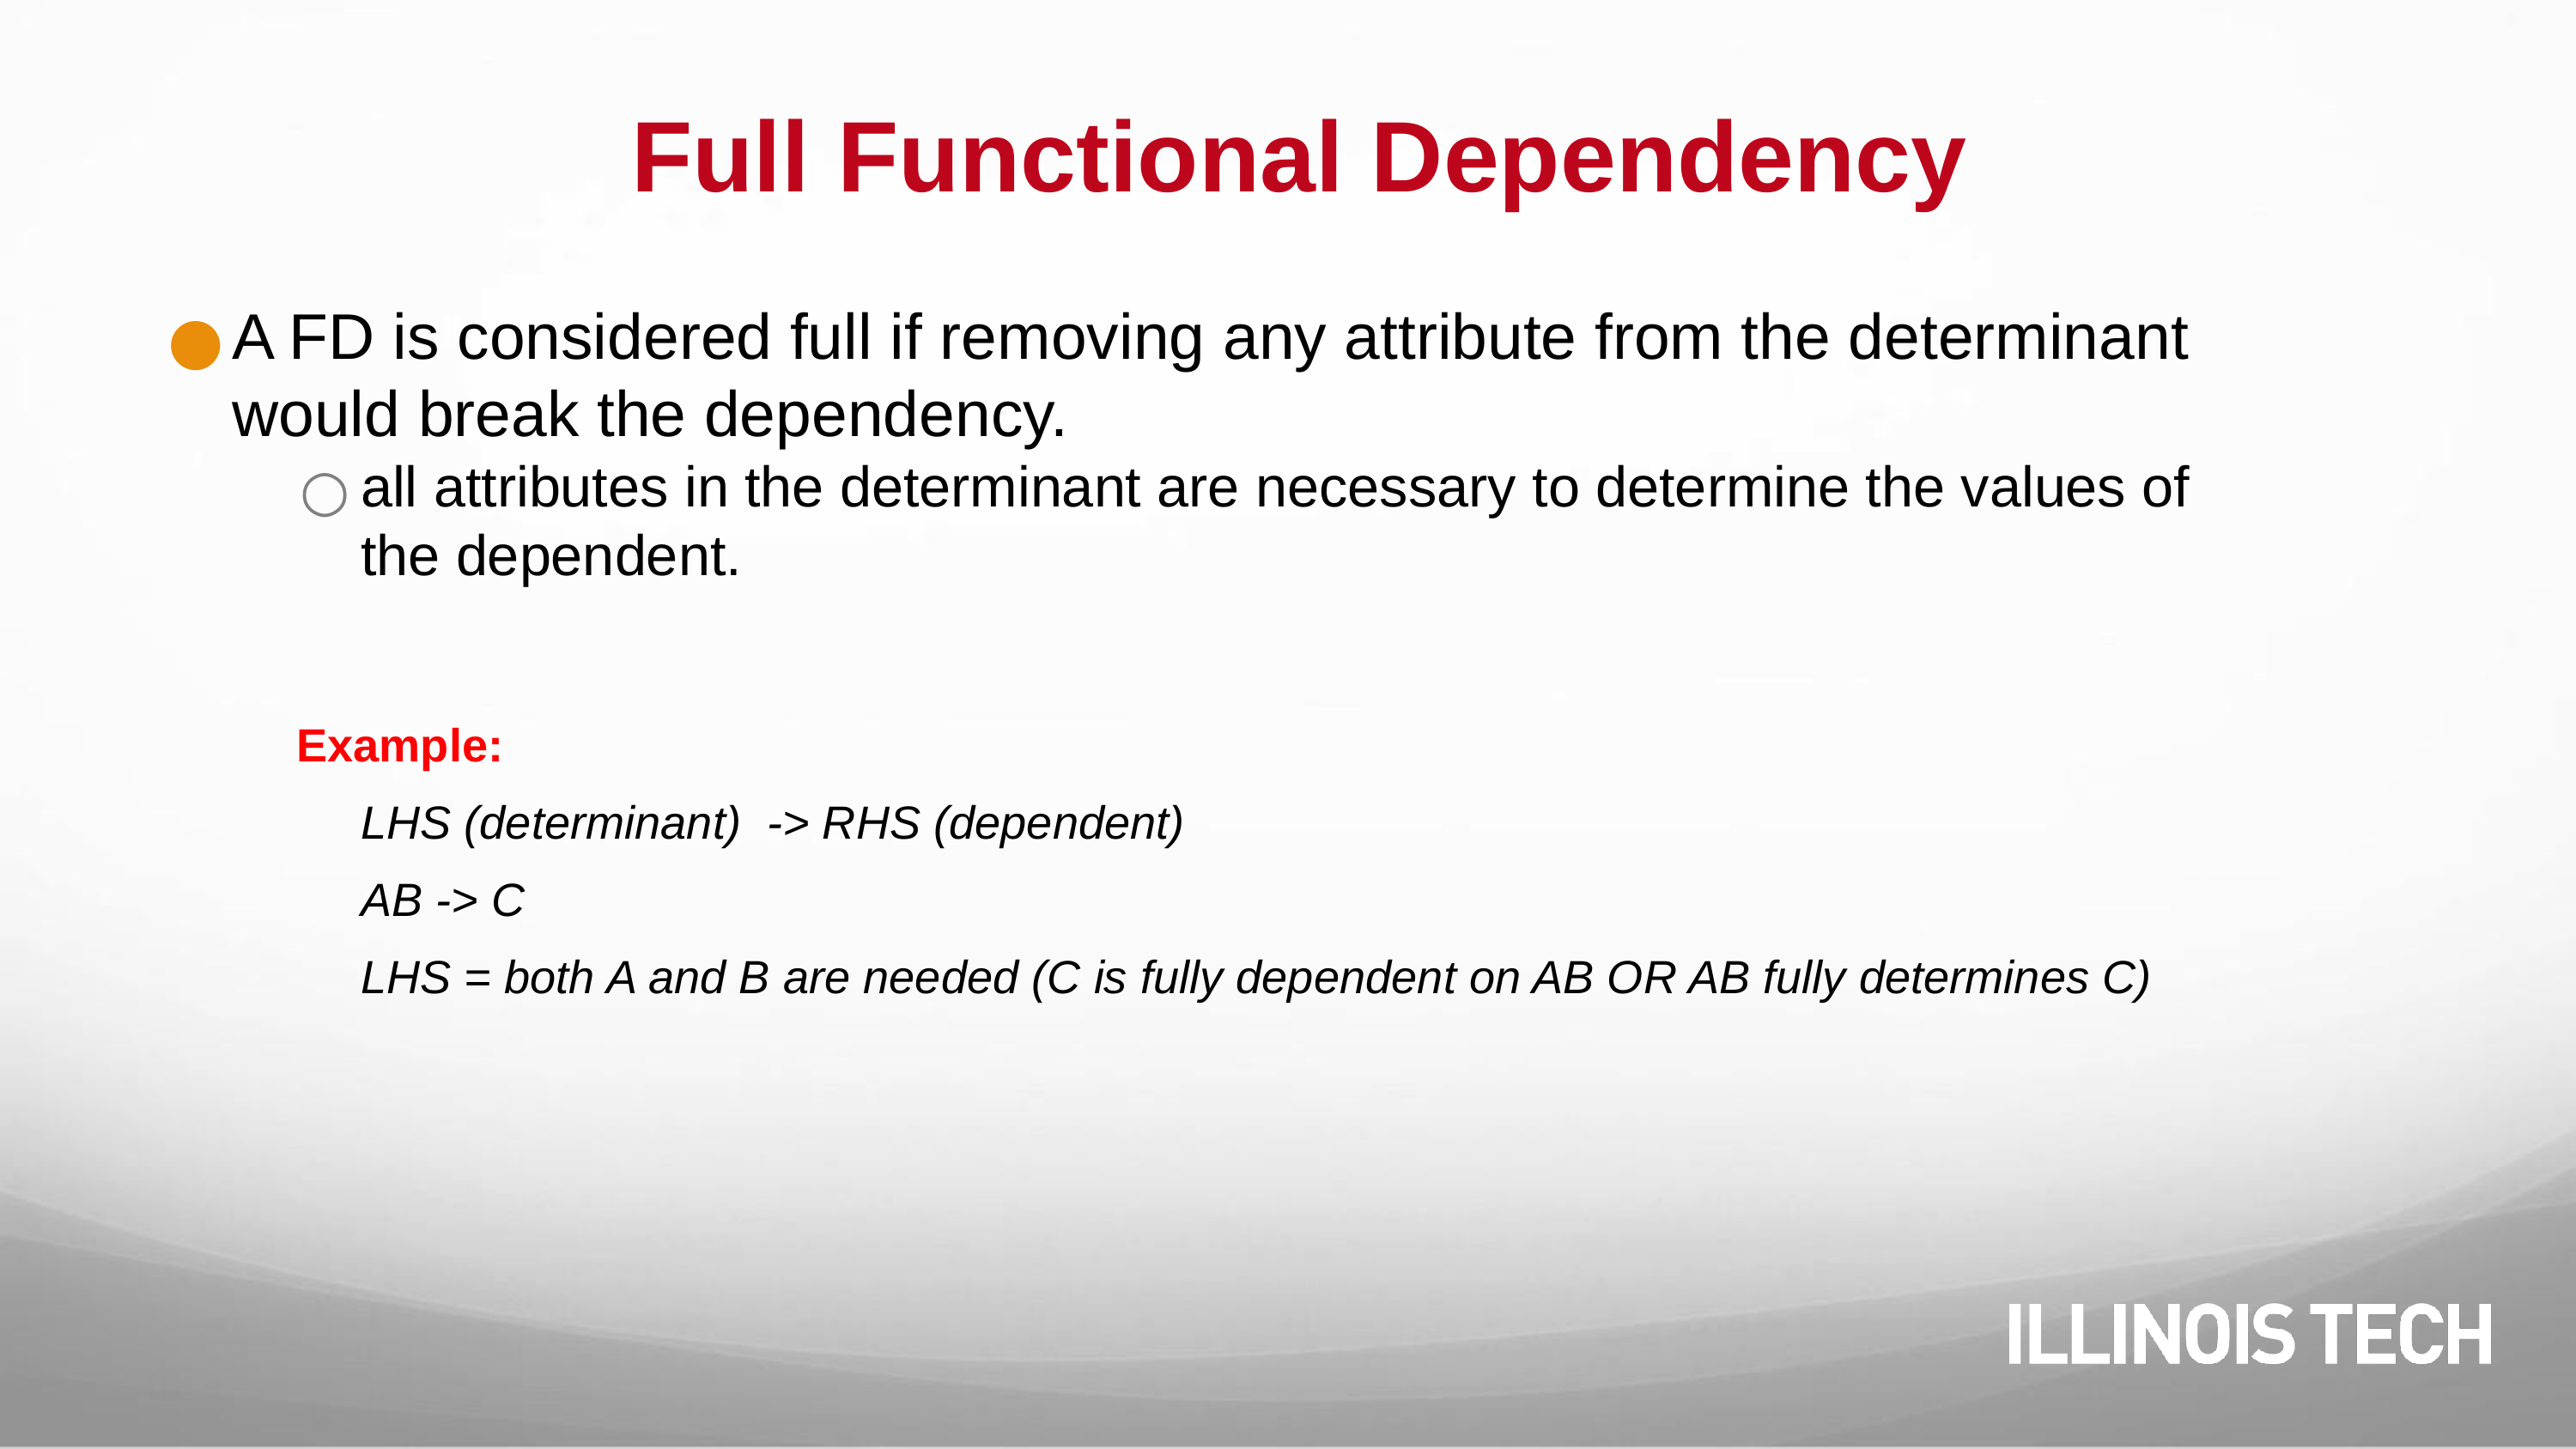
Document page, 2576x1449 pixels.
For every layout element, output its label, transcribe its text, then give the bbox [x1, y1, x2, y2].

picture [0, 0, 2576, 1449]
list A FD is considered full if removing any attribute from the determinant would break the dependency. all attributes in the determinant are necessary to determine the values of the dependent. Example: LHS (determinant) -> RHS (dependent) AB -> C LHS = both A and B are needed (C is fully dependent on AB OR AB fully determines C) [155, 288, 2216, 1259]
title Full Functional Dependency [167, 0, 2433, 219]
